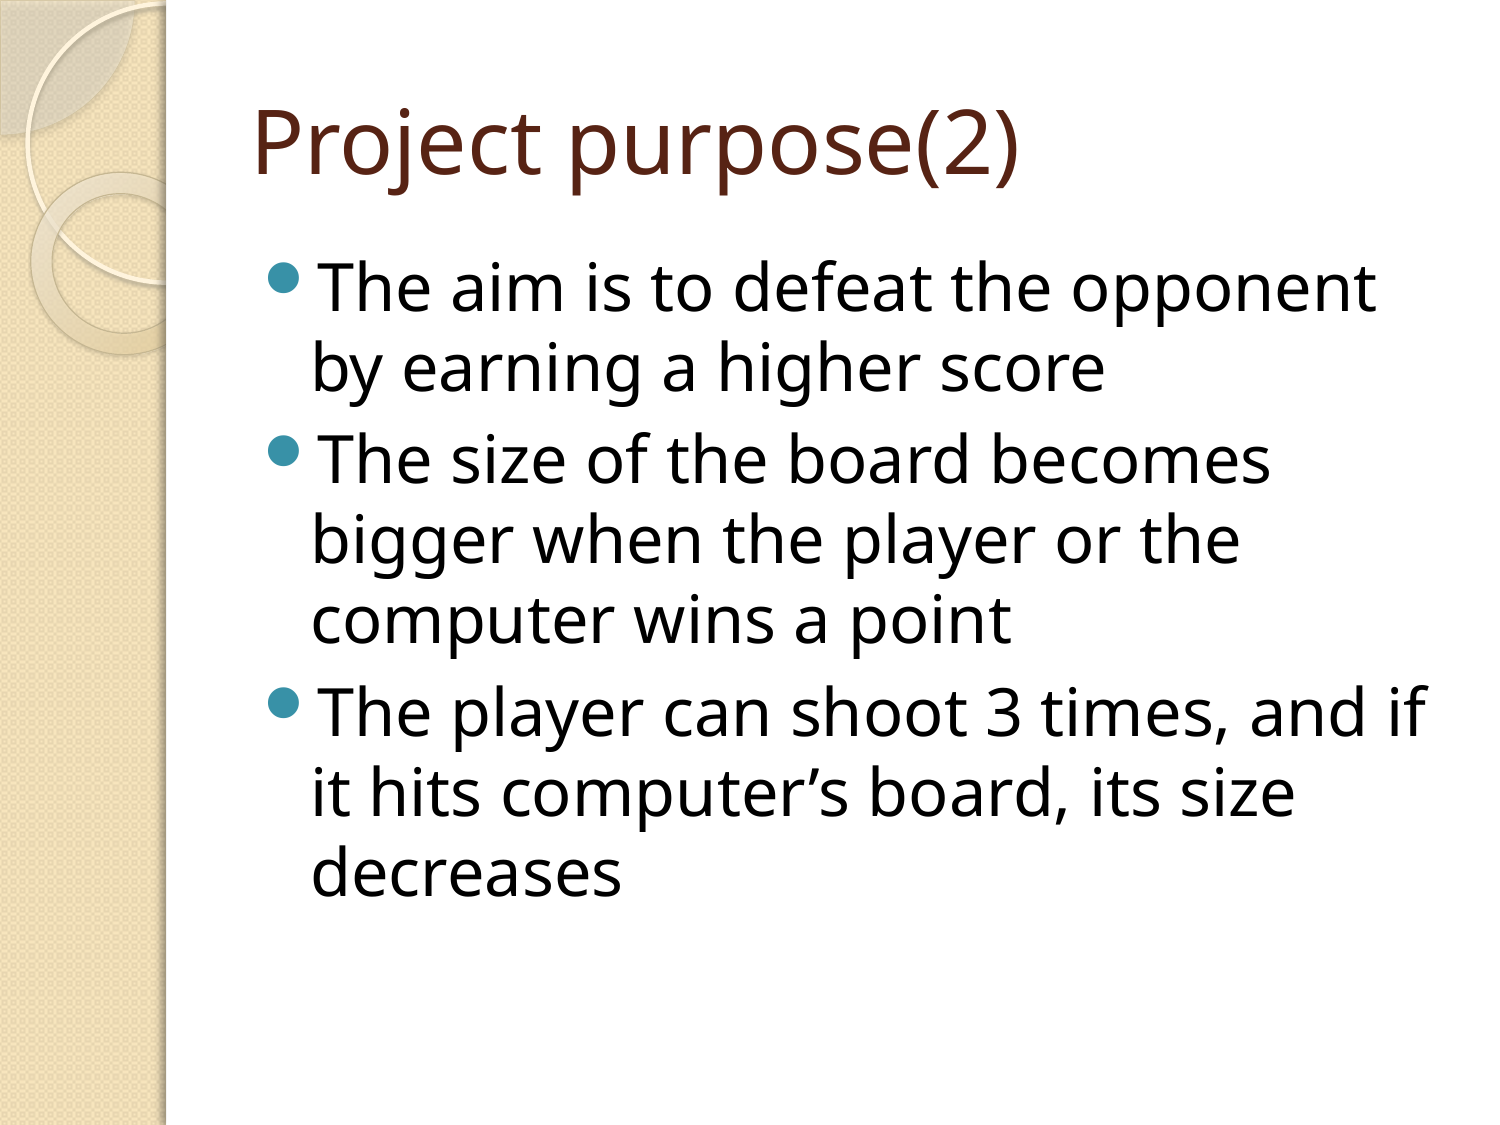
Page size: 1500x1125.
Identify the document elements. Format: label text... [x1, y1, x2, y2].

title Project purpose(2) [235, 45, 1466, 233]
list The aim is to defeat the opponent by earning a higher score The size of the board becomes bigger when the player or the computer wins a point The player can shoot 3 times, and if it hits computer’s board, its size decreases [235, 237, 1466, 1025]
